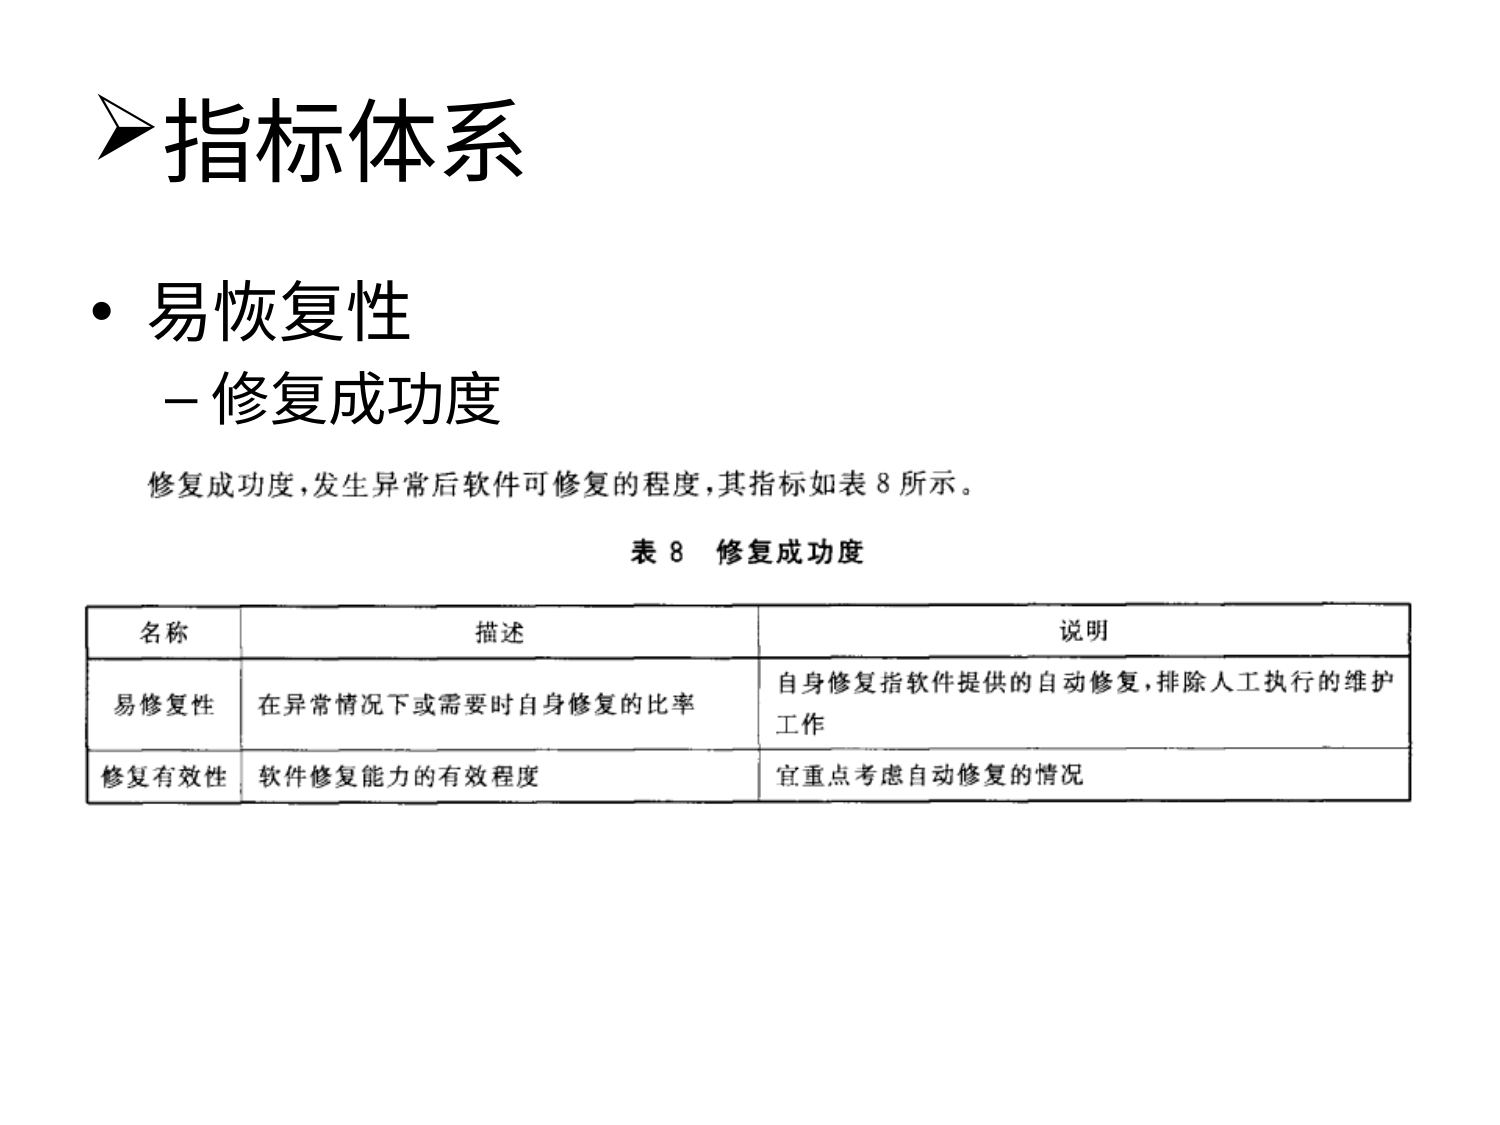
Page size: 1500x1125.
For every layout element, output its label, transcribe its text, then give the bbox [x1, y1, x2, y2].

picture [76, 467, 1421, 816]
list 易恢复性 修复成功度 [75, 262, 1425, 1005]
title 指标体系 [75, 45, 1425, 233]
